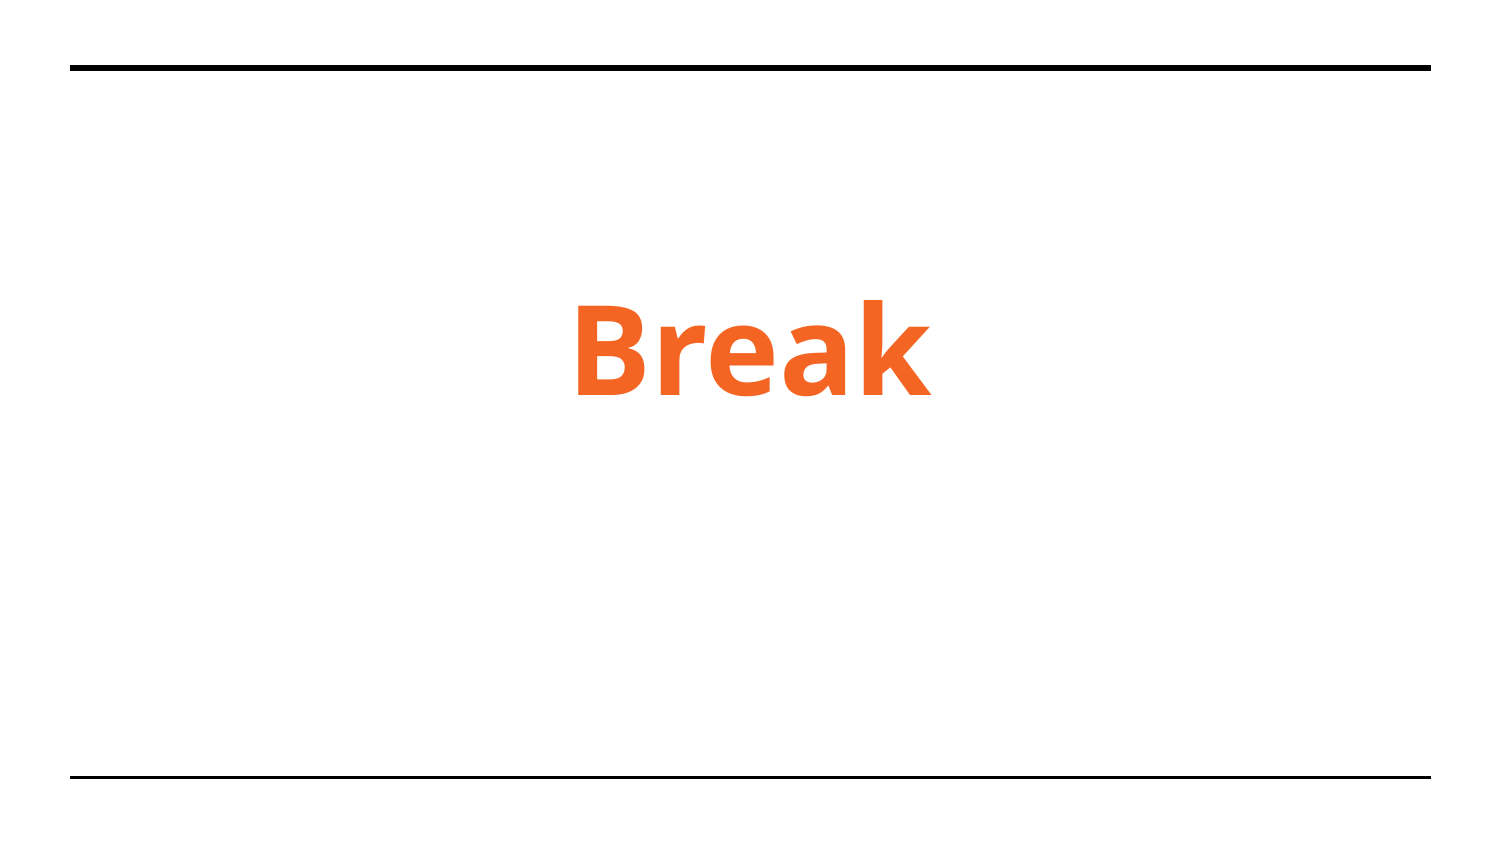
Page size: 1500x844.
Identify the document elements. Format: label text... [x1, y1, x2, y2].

title Break [140, 219, 1360, 472]
